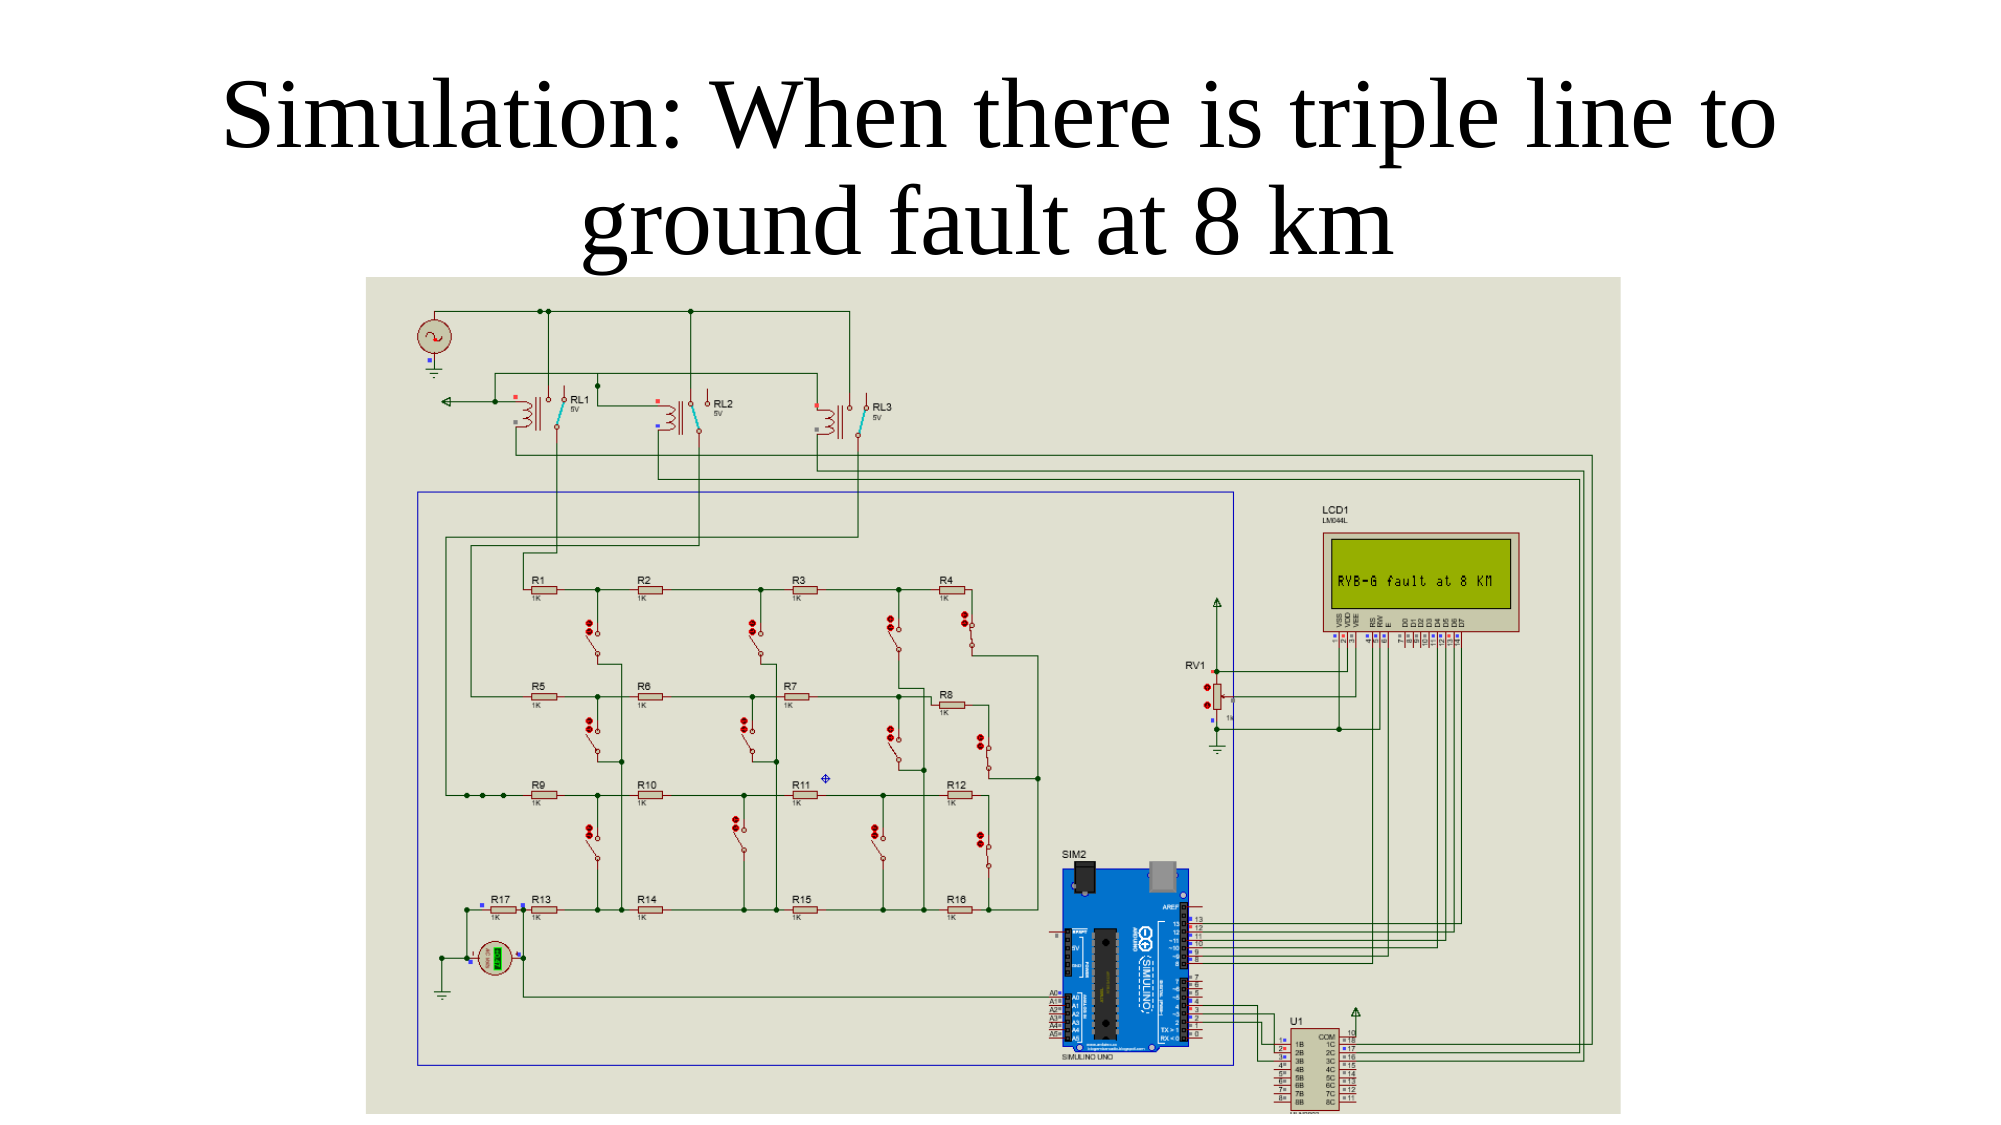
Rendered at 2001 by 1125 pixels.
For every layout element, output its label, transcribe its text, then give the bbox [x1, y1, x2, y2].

title Simulation: When there is triple line to ground fault at 8 km [137, 59, 1863, 278]
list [365, 277, 1621, 1113]
